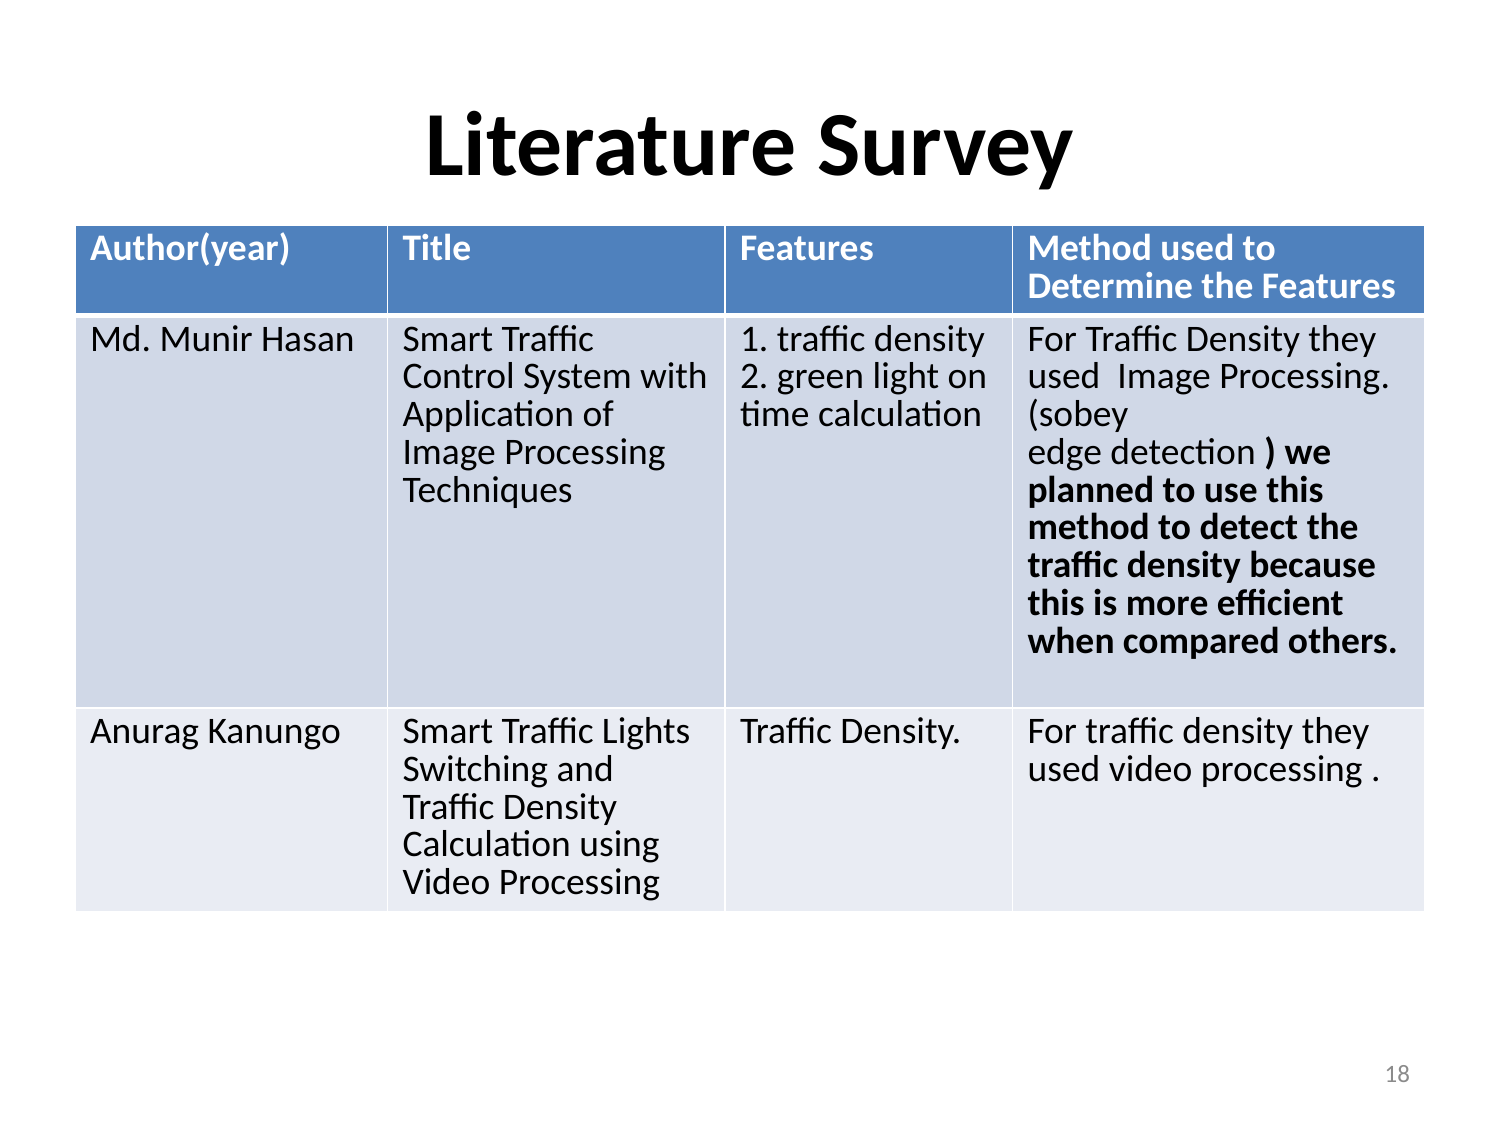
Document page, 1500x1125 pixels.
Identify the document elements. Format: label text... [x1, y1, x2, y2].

table_cell Anurag Kanungo [76, 709, 387, 911]
table_cell For Traffic Density they used Image Processing. (sobey edge detection ) we planned to use this method to detect the traffic density because this is more efficient when compared others. [1013, 318, 1424, 707]
table_cell Smart Traffic Lights Switching and Traffic Density Calculation using Video Processing [388, 709, 724, 911]
table_header Title [388, 226, 724, 313]
table_header Features [726, 226, 1012, 313]
table_cell Traffic Density. [726, 709, 1012, 911]
title Literature Survey [75, 45, 1425, 224]
table_header Author(year) [76, 226, 387, 313]
table_cell 1. traffic density 2. green light on time calculation [726, 318, 1012, 707]
table_cell For traffic density they used video processing . [1013, 709, 1424, 911]
table_cell Md. Munir Hasan [76, 318, 387, 707]
table_cell Smart Trafﬁc Control System with Application of Image Processing Techniques [388, 318, 724, 707]
table_header Method used to Determine the Features [1013, 226, 1424, 313]
slide_number 18 [1074, 1042, 1425, 1103]
